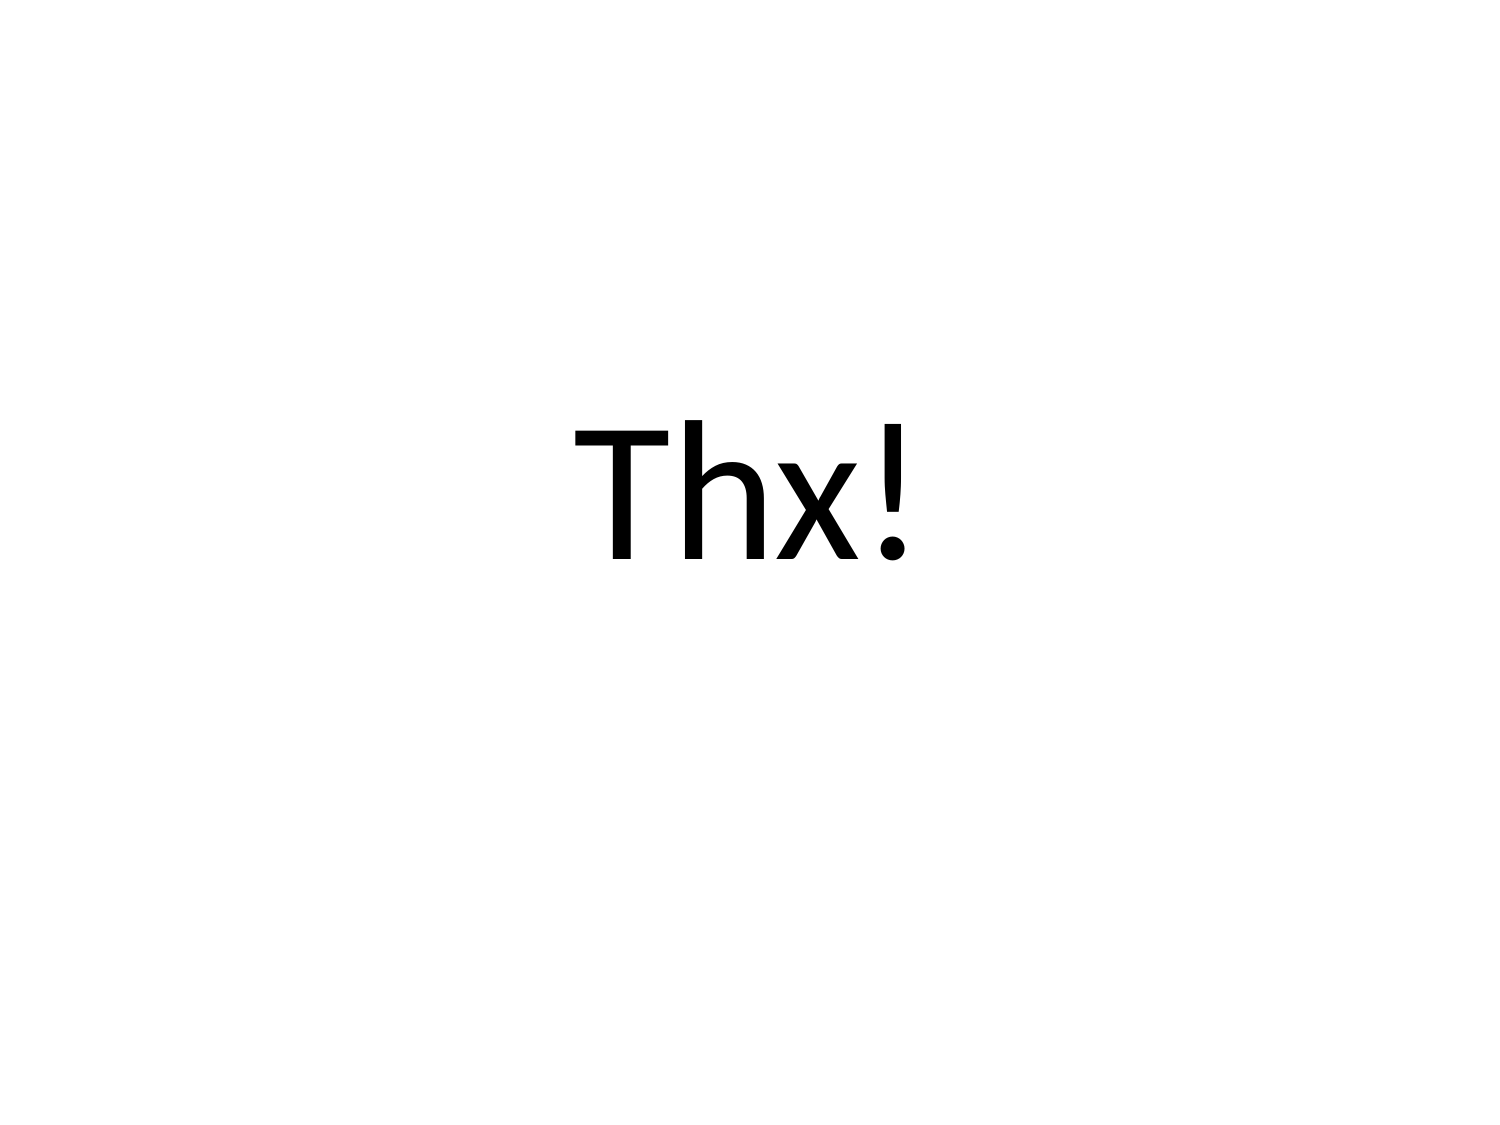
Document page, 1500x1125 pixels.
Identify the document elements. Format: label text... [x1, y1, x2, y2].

subtitle Thx! [75, 45, 1425, 915]
